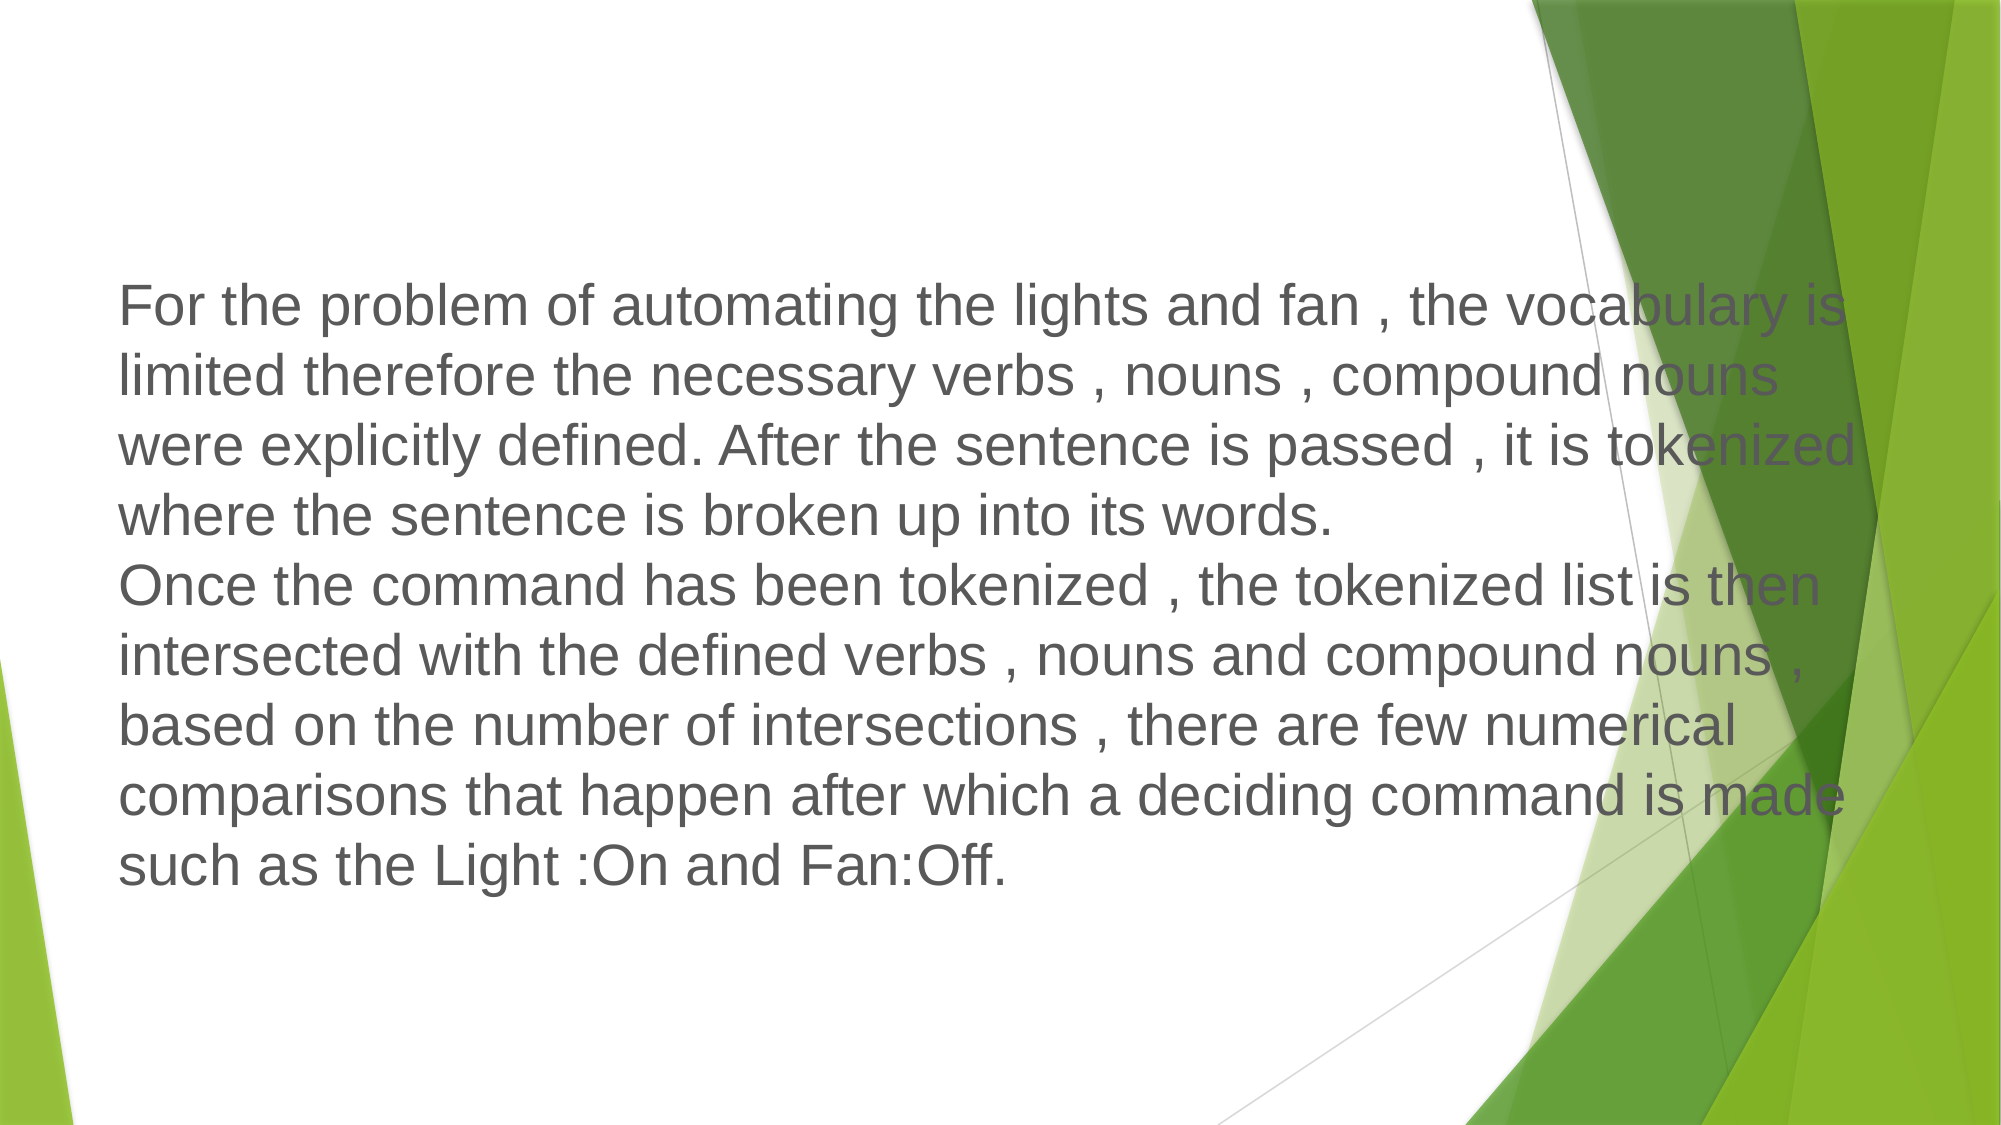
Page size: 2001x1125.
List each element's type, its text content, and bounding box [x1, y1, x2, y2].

text_box [68, 97, 1932, 223]
text_box For the problem of automating the lights and fan , the vocabulary is limited therefore the necessary verbs , nouns , compound nouns were explicitly defined. After the sentence is passed , it is tokenized where the sentence is broken up into its words. Once the command has been tokenized , the tokenized list is then intersected with the defined verbs , nouns and compound nouns , based on the number of intersections , there are few numerical comparisons that happen after which a deciding command is made such as the Light :On and Fan:Off. [68, 251, 1932, 1000]
